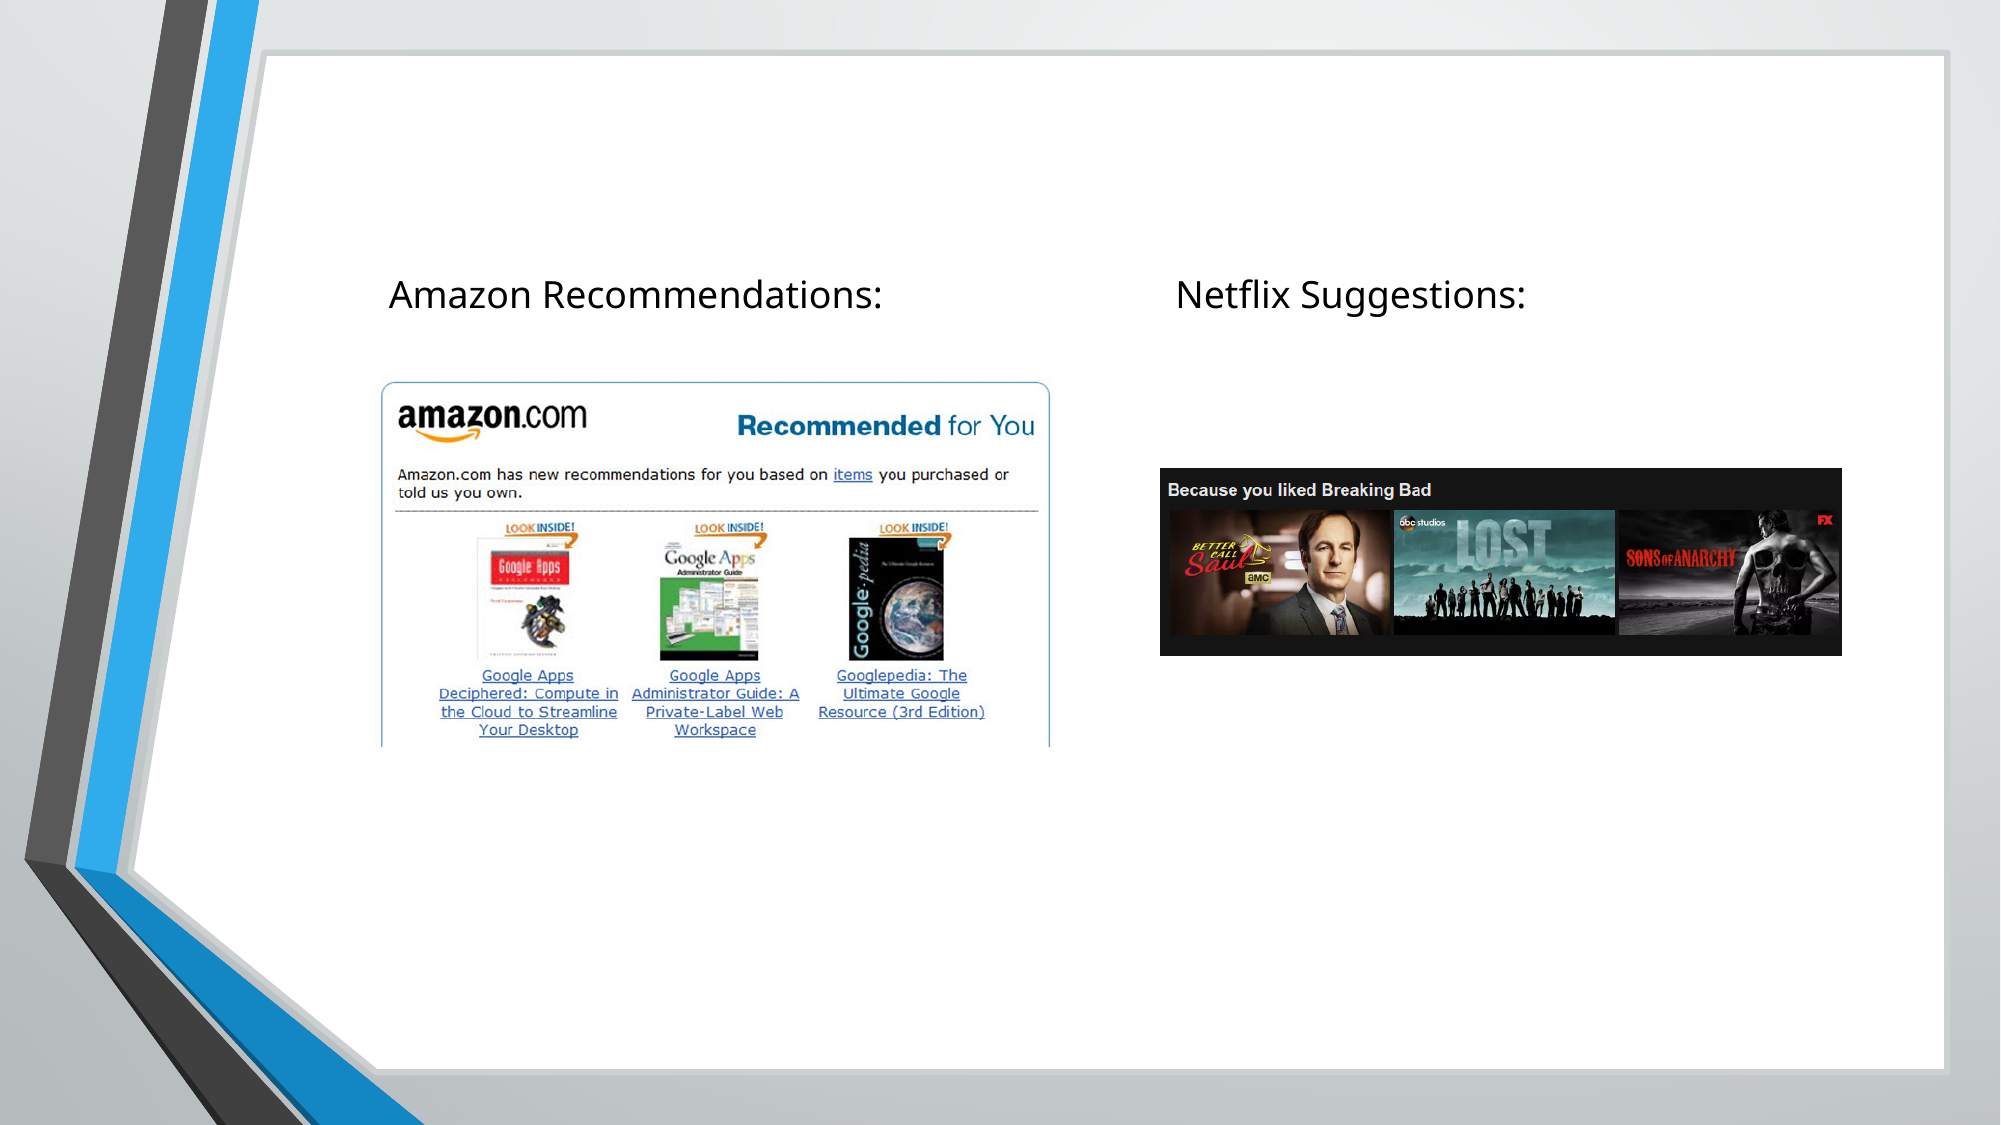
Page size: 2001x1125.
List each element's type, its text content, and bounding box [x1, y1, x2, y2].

picture [373, 376, 1056, 747]
text_box Netflix Suggestions: [1160, 263, 1592, 324]
text_box Amazon Recommendations: [425, 263, 957, 324]
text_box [24, 0, 425, 1125]
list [1160, 467, 1843, 656]
text_box [425, 51, 1949, 1074]
